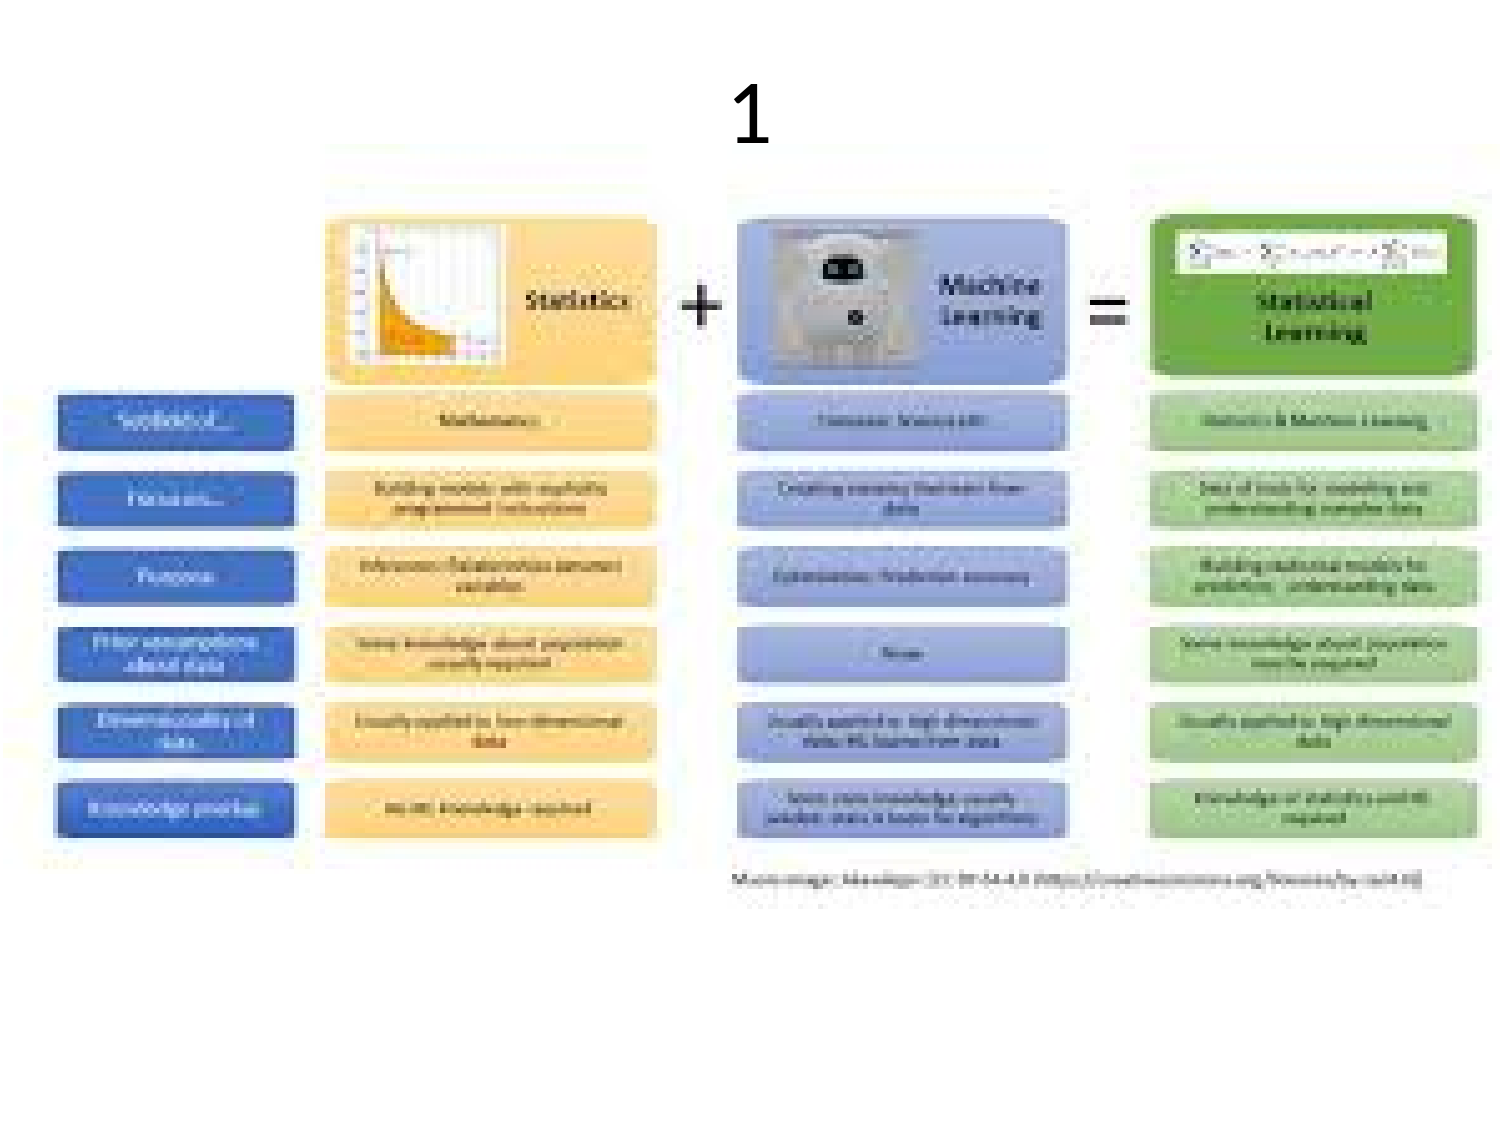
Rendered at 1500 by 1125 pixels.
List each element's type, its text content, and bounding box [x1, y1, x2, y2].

picture [3, 144, 1500, 990]
title 1 [75, 12, 1425, 143]
